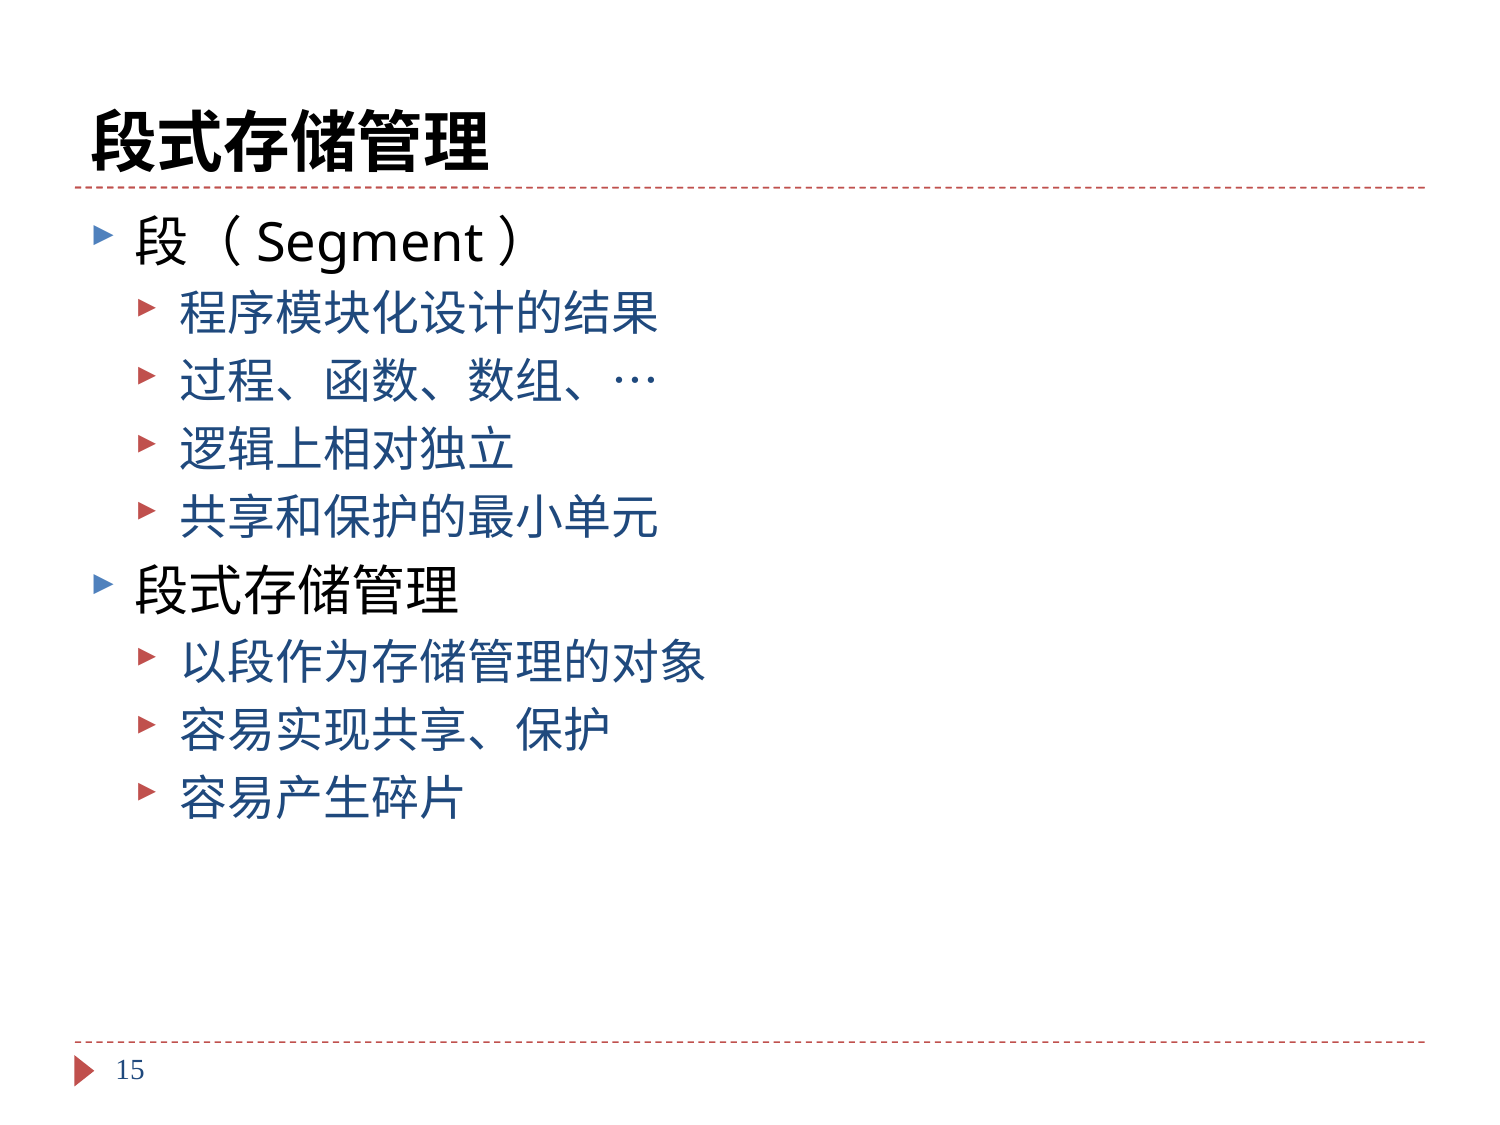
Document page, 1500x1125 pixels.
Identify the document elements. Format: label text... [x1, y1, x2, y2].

slide_number 15 [100, 1042, 426, 1103]
title 段式存储管理 [75, 24, 1425, 188]
list 段（Segment） 程序模块化设计的结果 过程、函数、数组、… 逻辑上相对独立 共享和保护的最小单元 段式存储管理 以段作为存储管理的对象 容易实现共享、保护 容易产生碎片 [75, 200, 1425, 1006]
